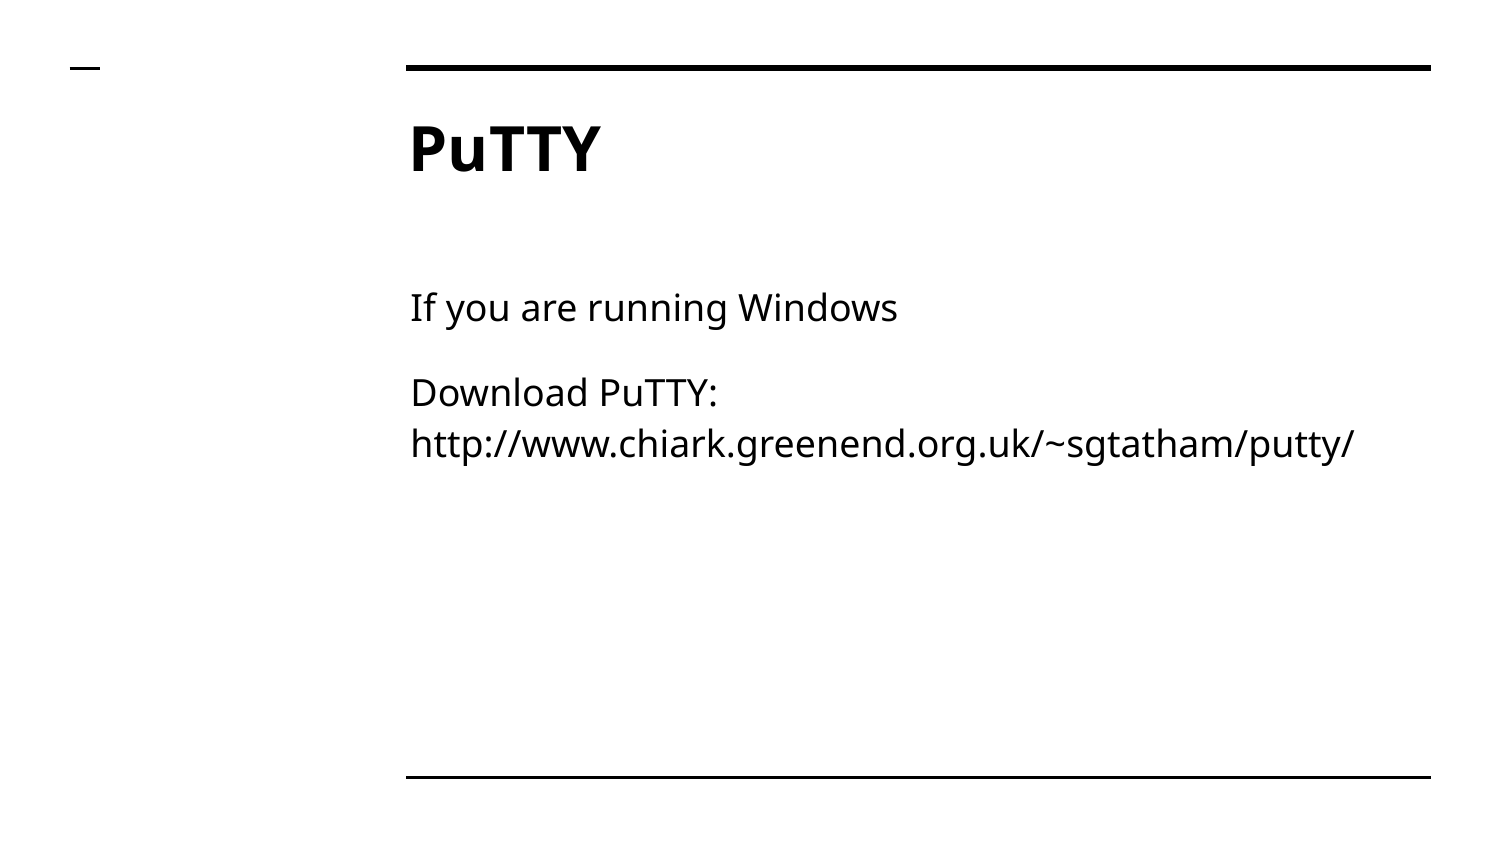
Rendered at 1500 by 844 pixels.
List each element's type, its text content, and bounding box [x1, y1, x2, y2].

list If you are running Windows Download PuTTY: http://www.chiark.greenend.org.uk/~sgtatham/putty/ [395, 261, 1433, 755]
title PuTTY [393, 94, 1431, 199]
